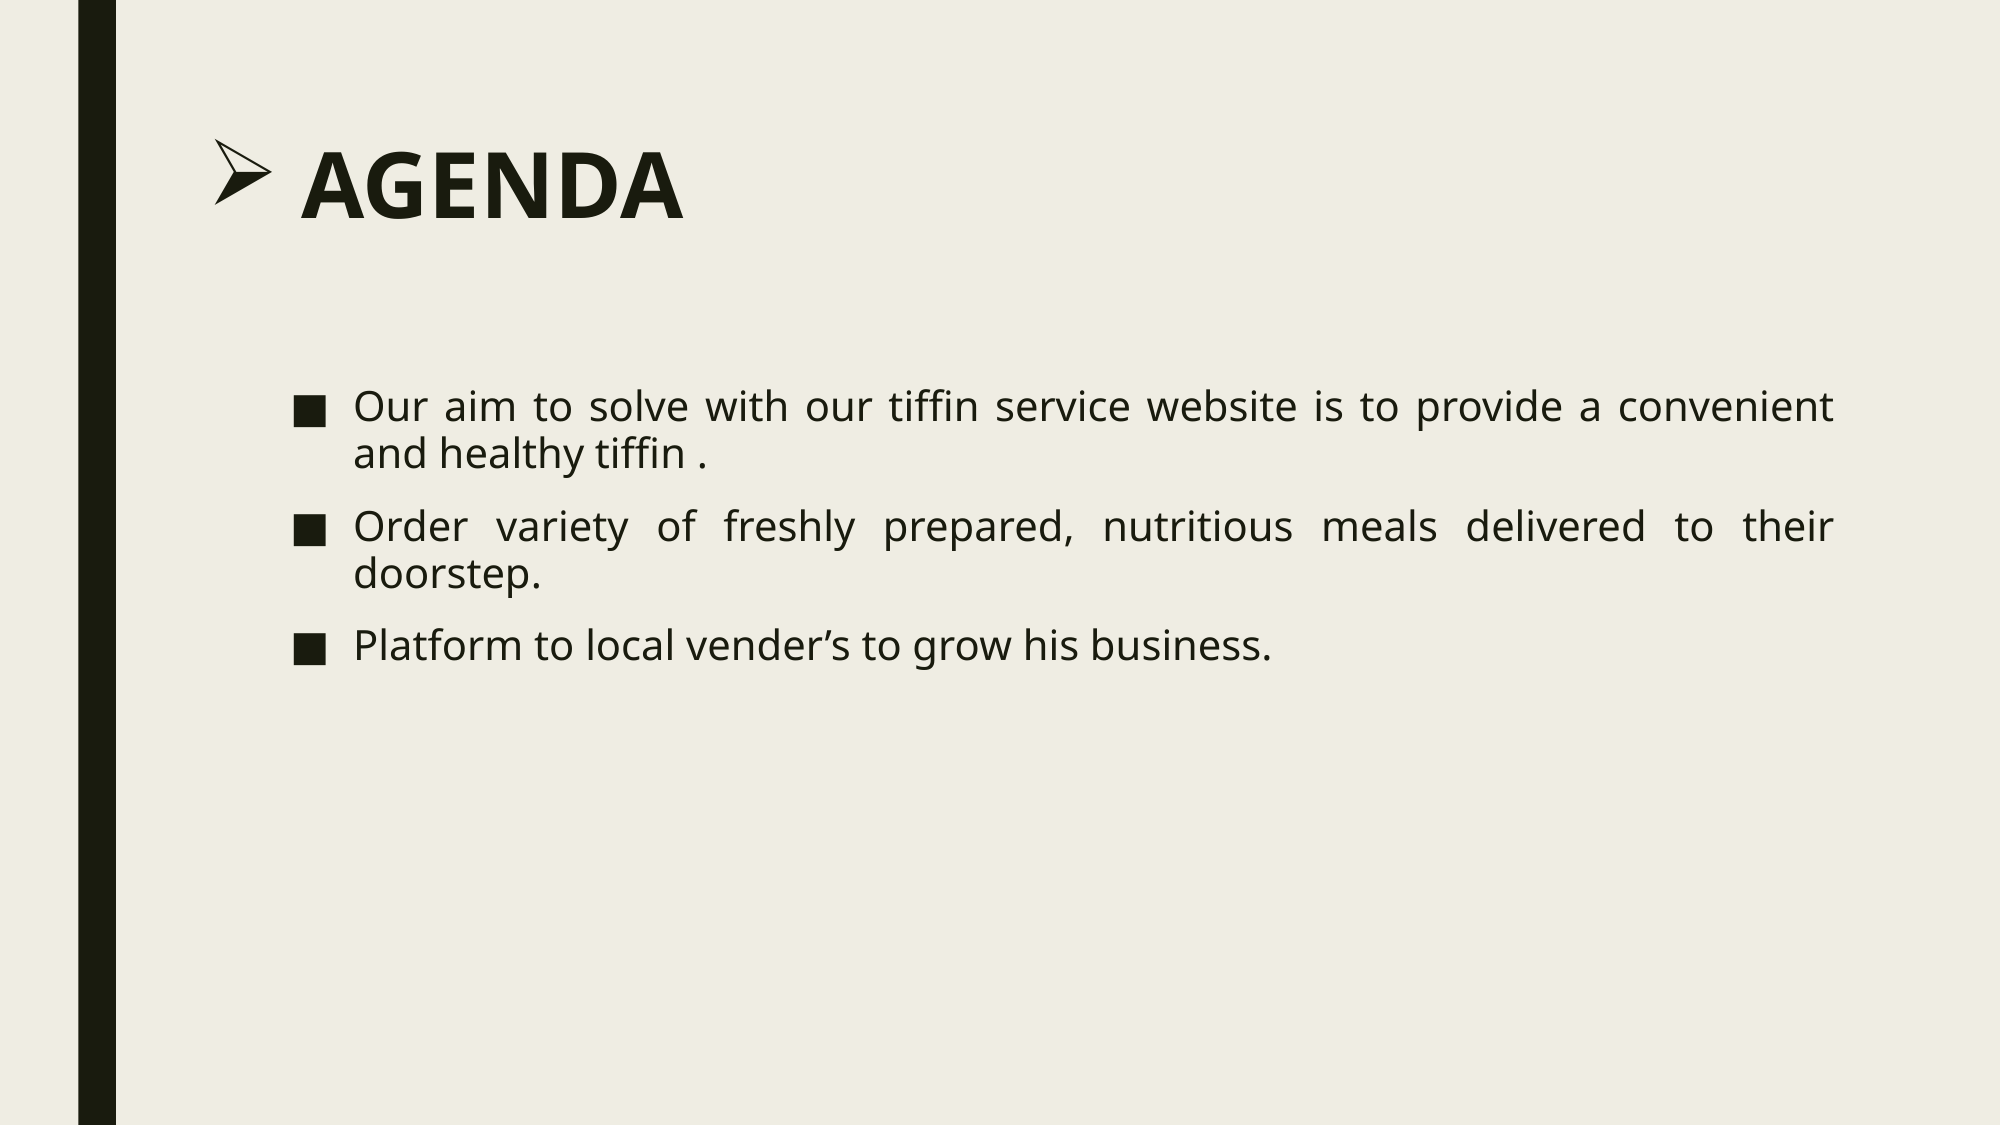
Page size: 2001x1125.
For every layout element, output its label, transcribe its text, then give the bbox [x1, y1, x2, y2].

title AGENDA [192, 132, 1768, 377]
list Our aim to solve with our tiffin service website is to provide a convenient and healthy tiffin . Order variety of freshly prepared, nutritious meals delivered to their doorstep. Platform to local vender’s to grow his business. [275, 376, 1850, 969]
